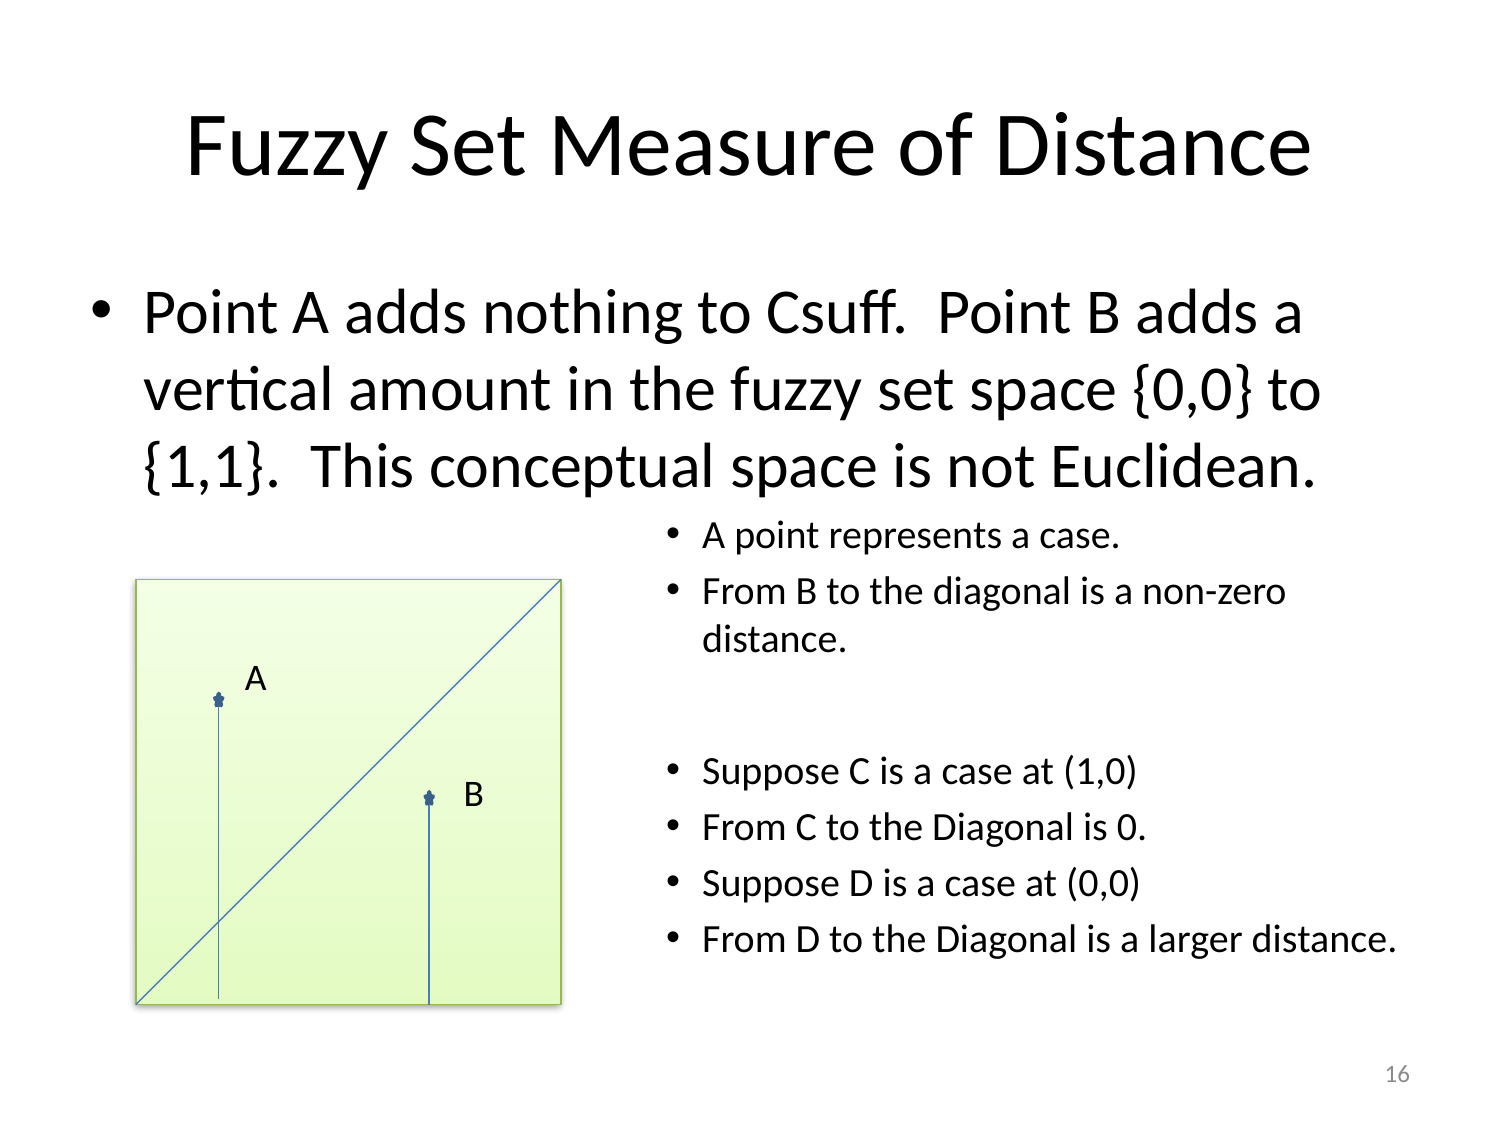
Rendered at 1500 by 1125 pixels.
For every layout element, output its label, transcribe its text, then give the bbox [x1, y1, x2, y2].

title Fuzzy Set Measure of Distance [75, 45, 1425, 233]
slide_number 16 [1074, 1042, 1425, 1103]
list Point A adds nothing to Csuff. Point B adds a vertical amount in the fuzzy set space {0,0} to {1,1}. This conceptual space is not Euclidean. A point represents a case. From B to the diagonal is a non-zero distance. Suppose C is a case at (1,0) From C to the Diagonal is 0. Suppose D is a case at (0,0) From D to the Diagonal is a larger distance. [75, 262, 1425, 1005]
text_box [135, 579, 562, 1005]
